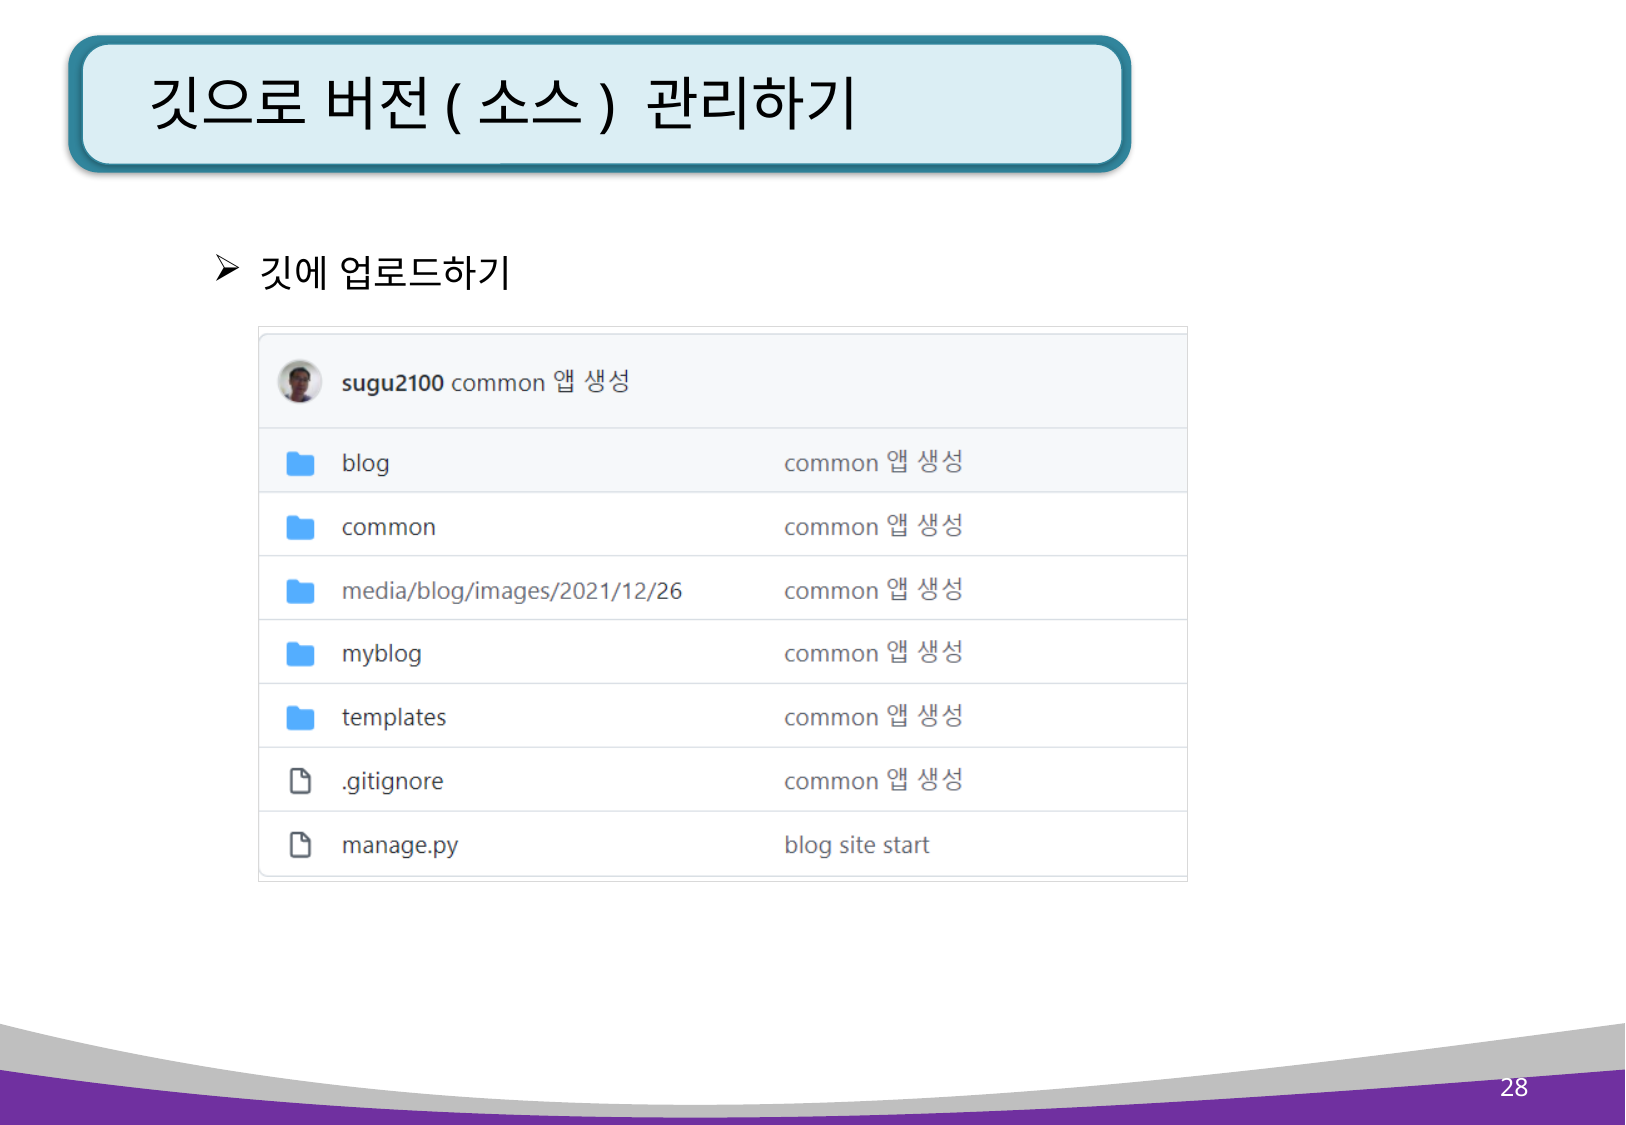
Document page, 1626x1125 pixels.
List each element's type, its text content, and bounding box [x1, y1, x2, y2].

slide_number 28 [1452, 1058, 1544, 1119]
text_box 깃에 업로드하기 [198, 219, 1414, 303]
title 깃으로 버전(소스) 관리하기 [103, 32, 1121, 173]
picture [258, 326, 1188, 882]
